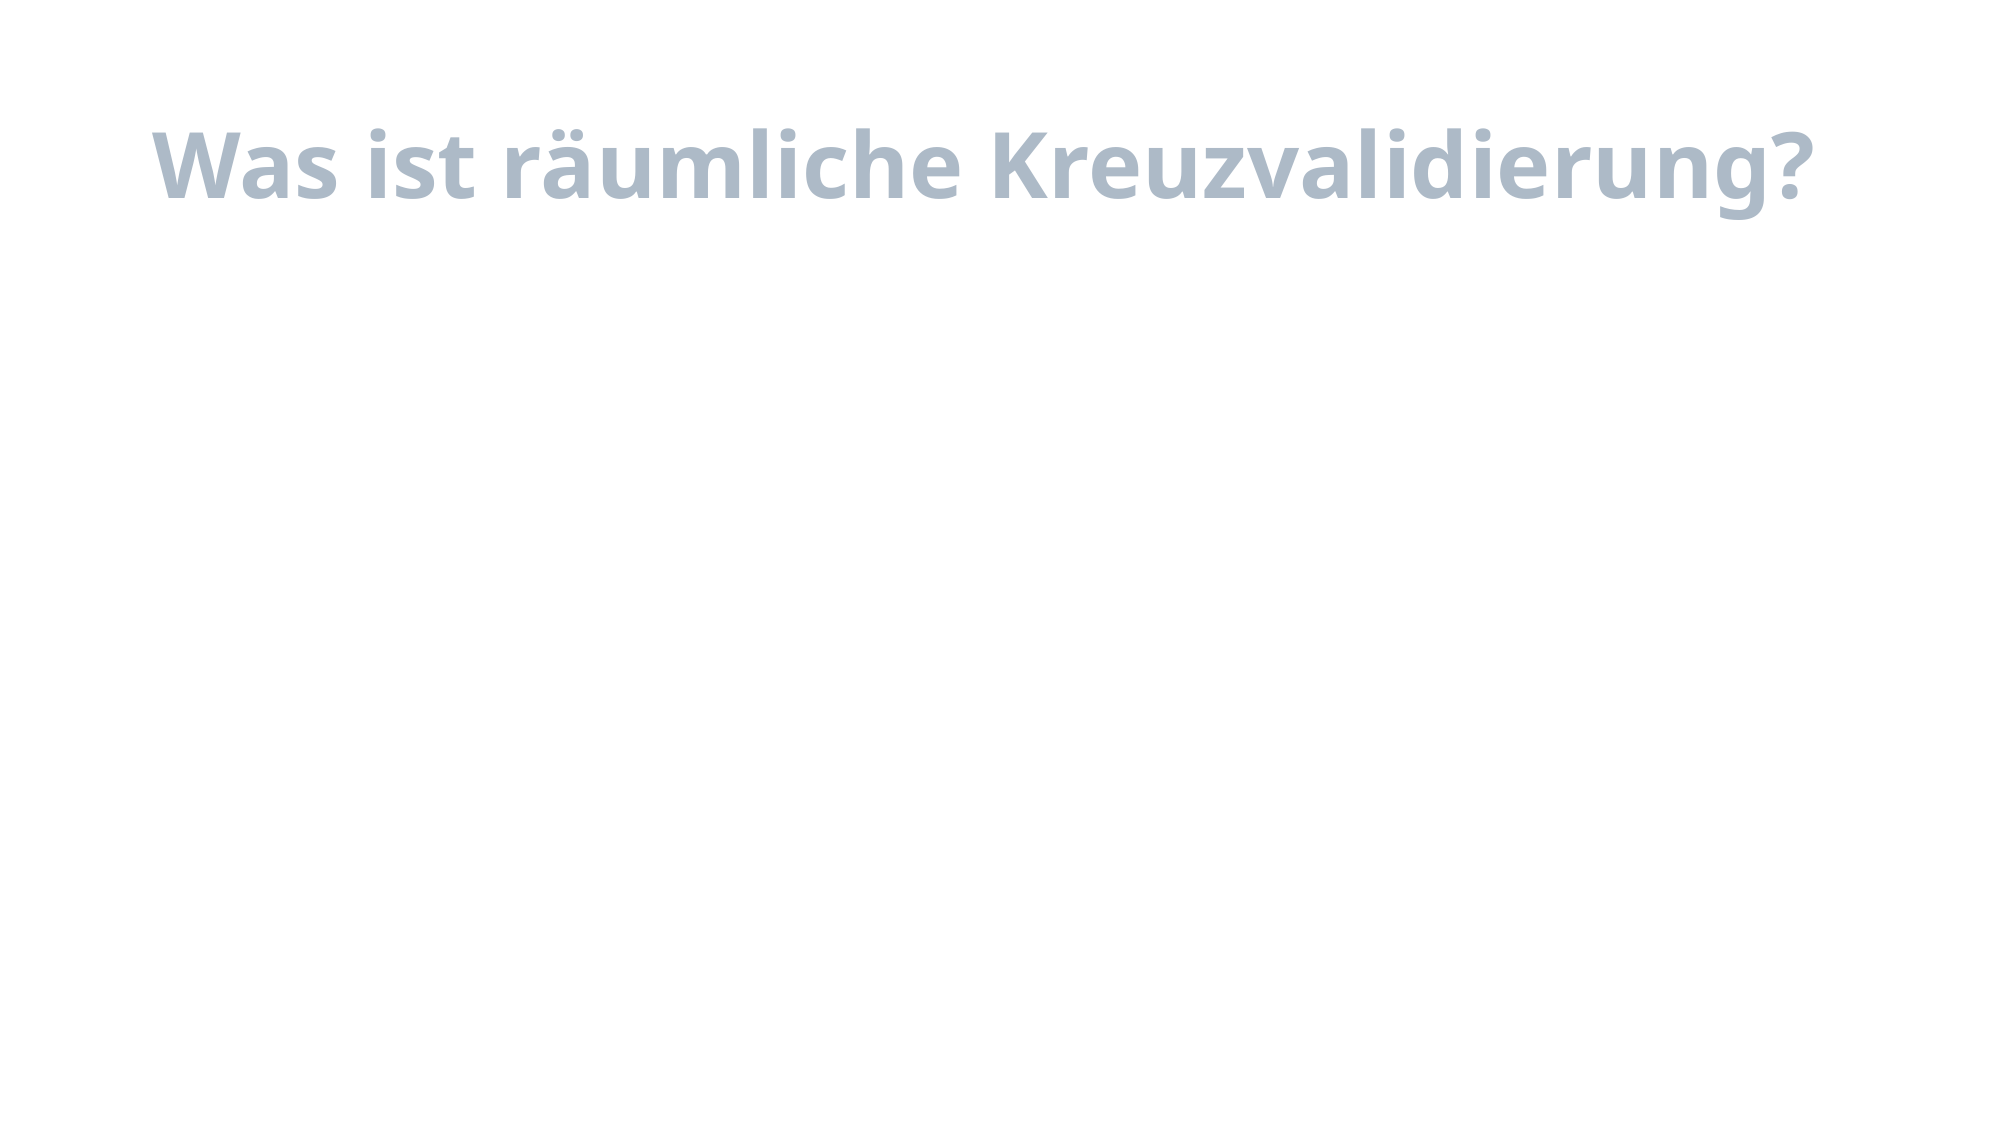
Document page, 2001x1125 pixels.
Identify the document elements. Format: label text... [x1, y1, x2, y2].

title Was ist räumliche Kreuzvalidierung? [137, 59, 1863, 278]
